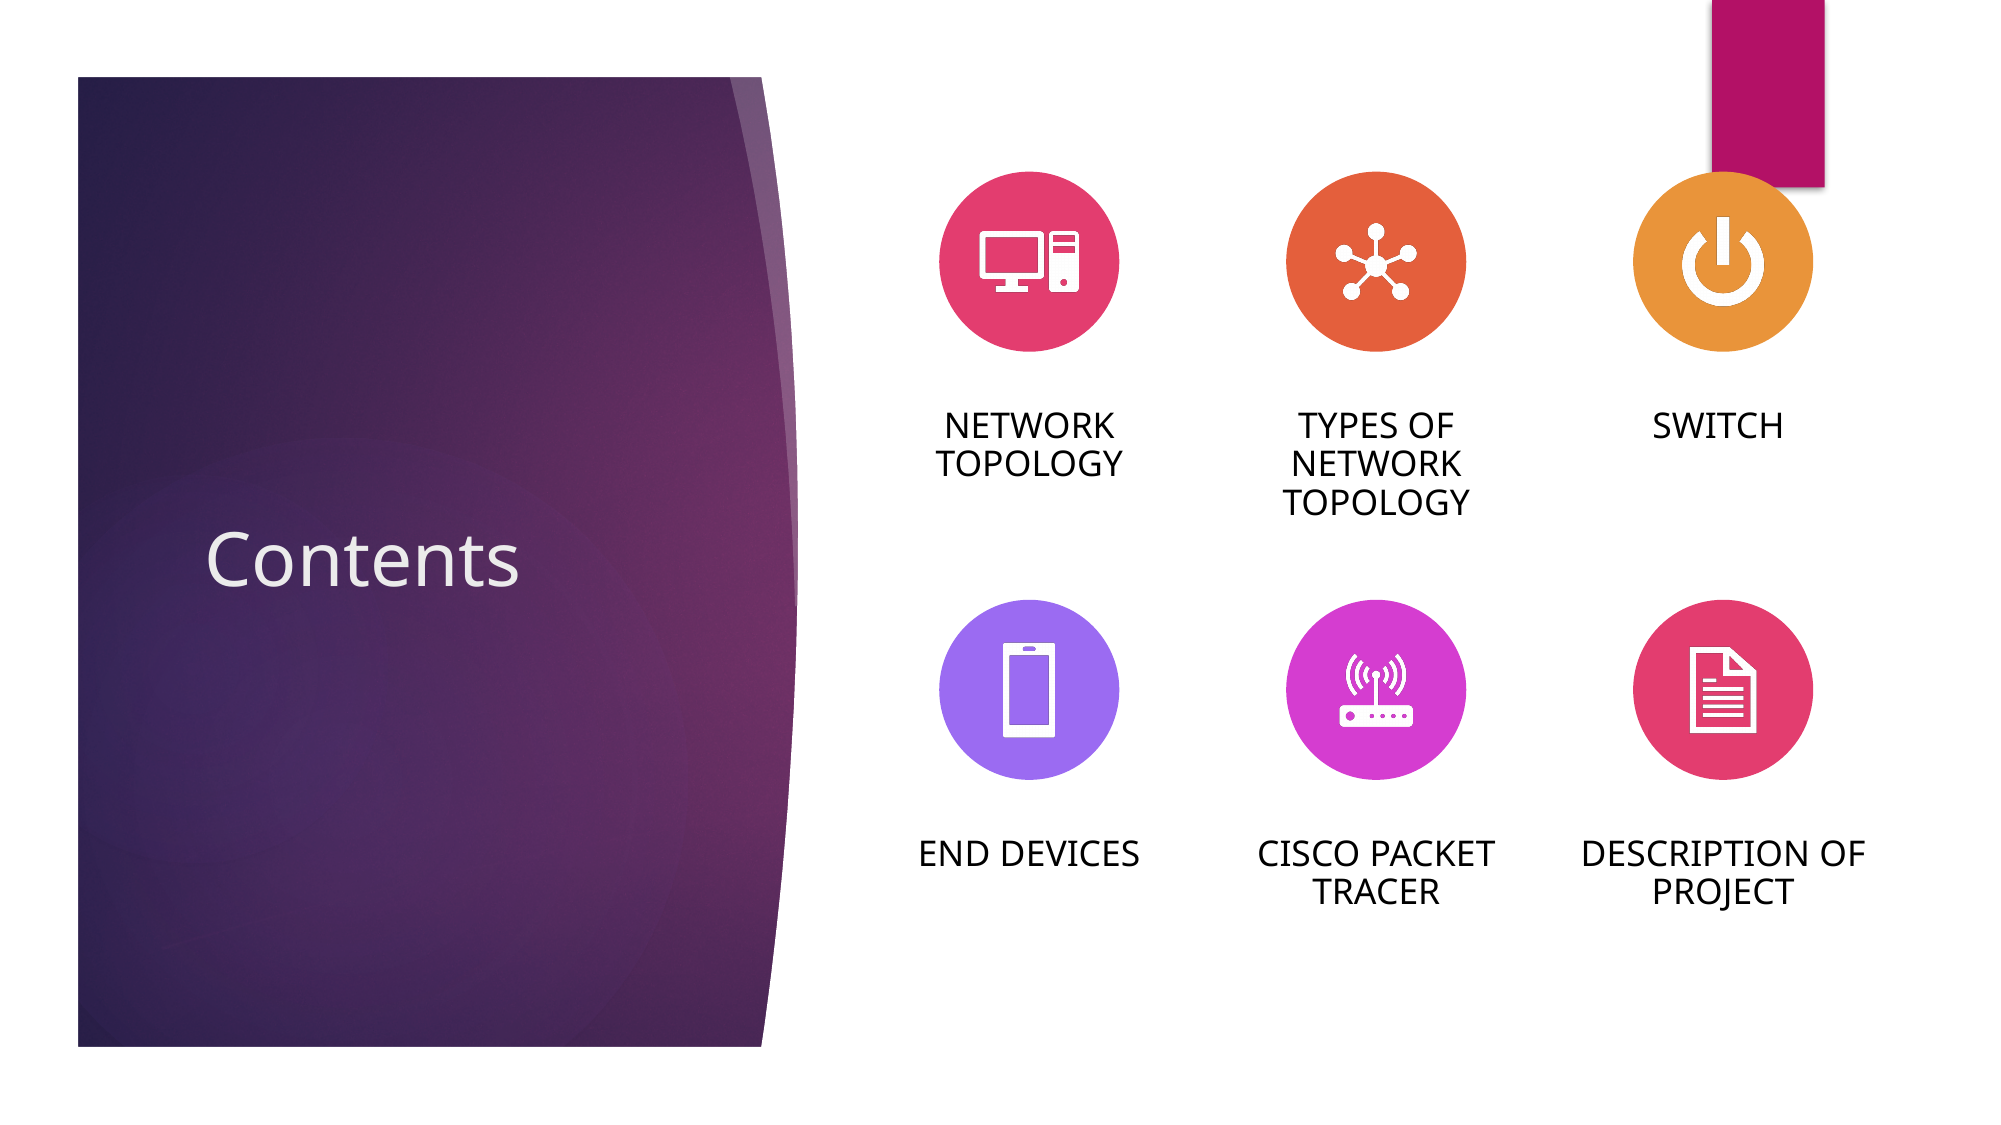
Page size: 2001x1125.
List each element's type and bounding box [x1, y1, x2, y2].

text_box [0, 0, 2000, 1125]
list [851, 132, 1901, 994]
